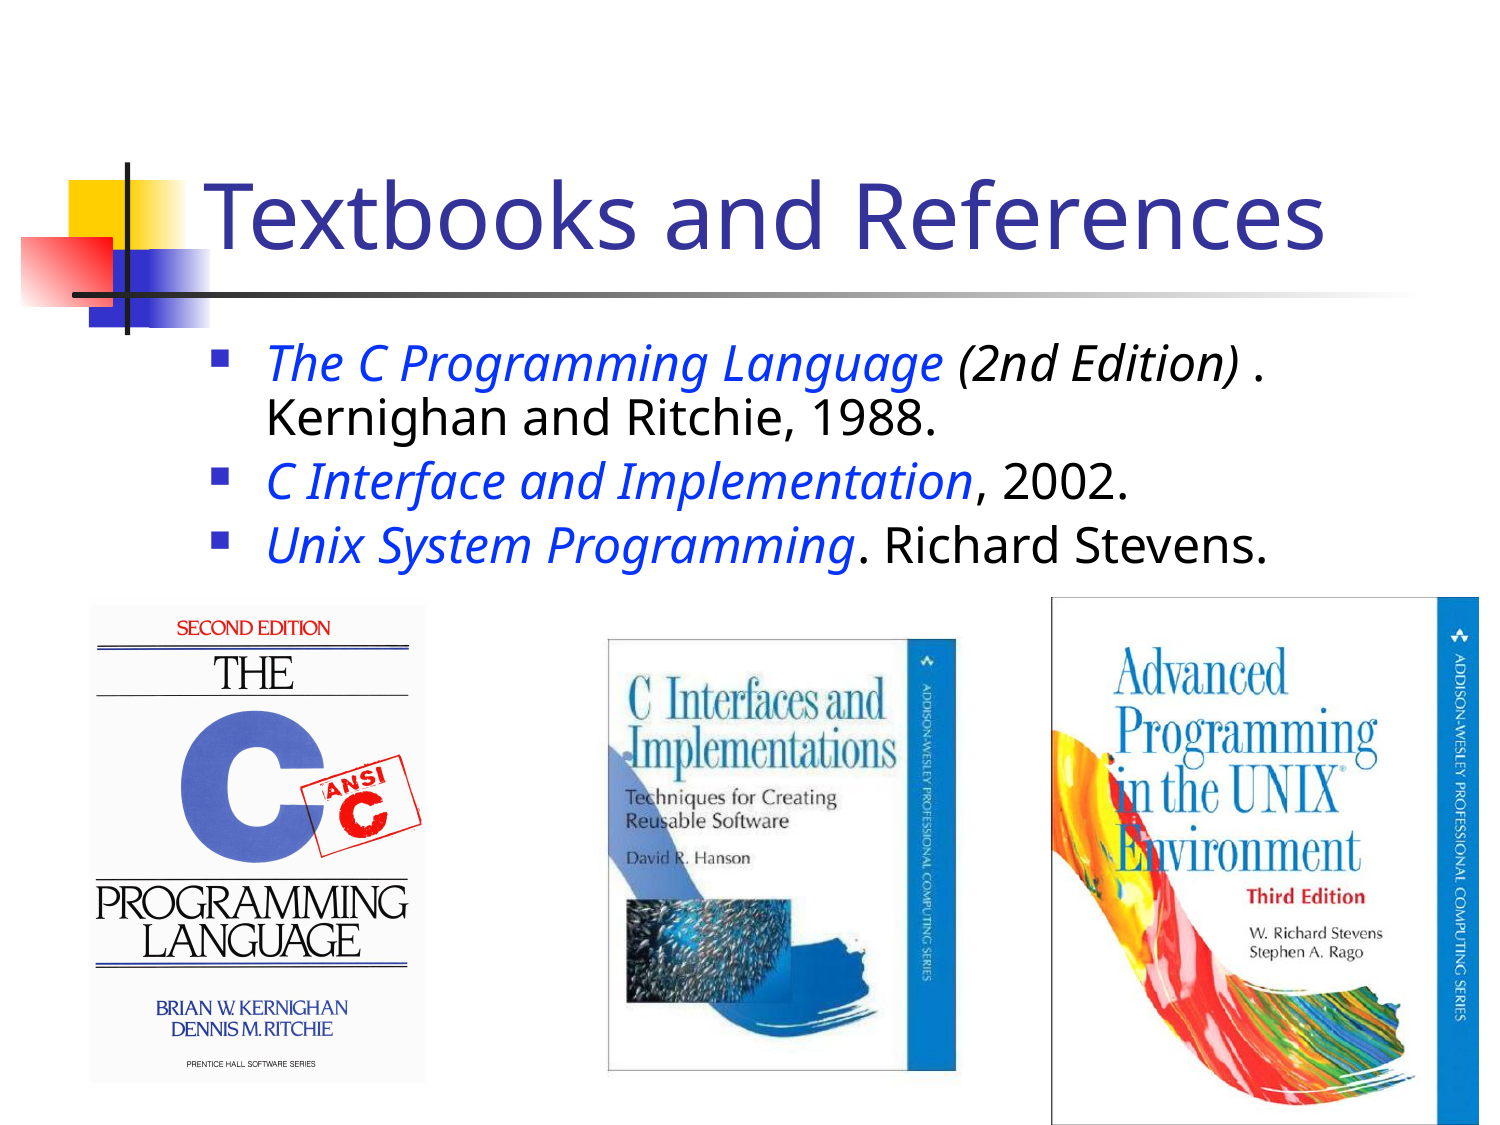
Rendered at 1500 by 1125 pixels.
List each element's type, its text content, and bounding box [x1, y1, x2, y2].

list The C Programming Language (2nd Edition) . Kernighan and Ritchie, 1988. C Interface and Implementation, 2002. Unix System Programming. Richard Stevens. [193, 331, 1469, 1006]
picture [512, 585, 1479, 1125]
picture [87, 597, 429, 1088]
title Textbooks and References [188, 35, 1468, 275]
